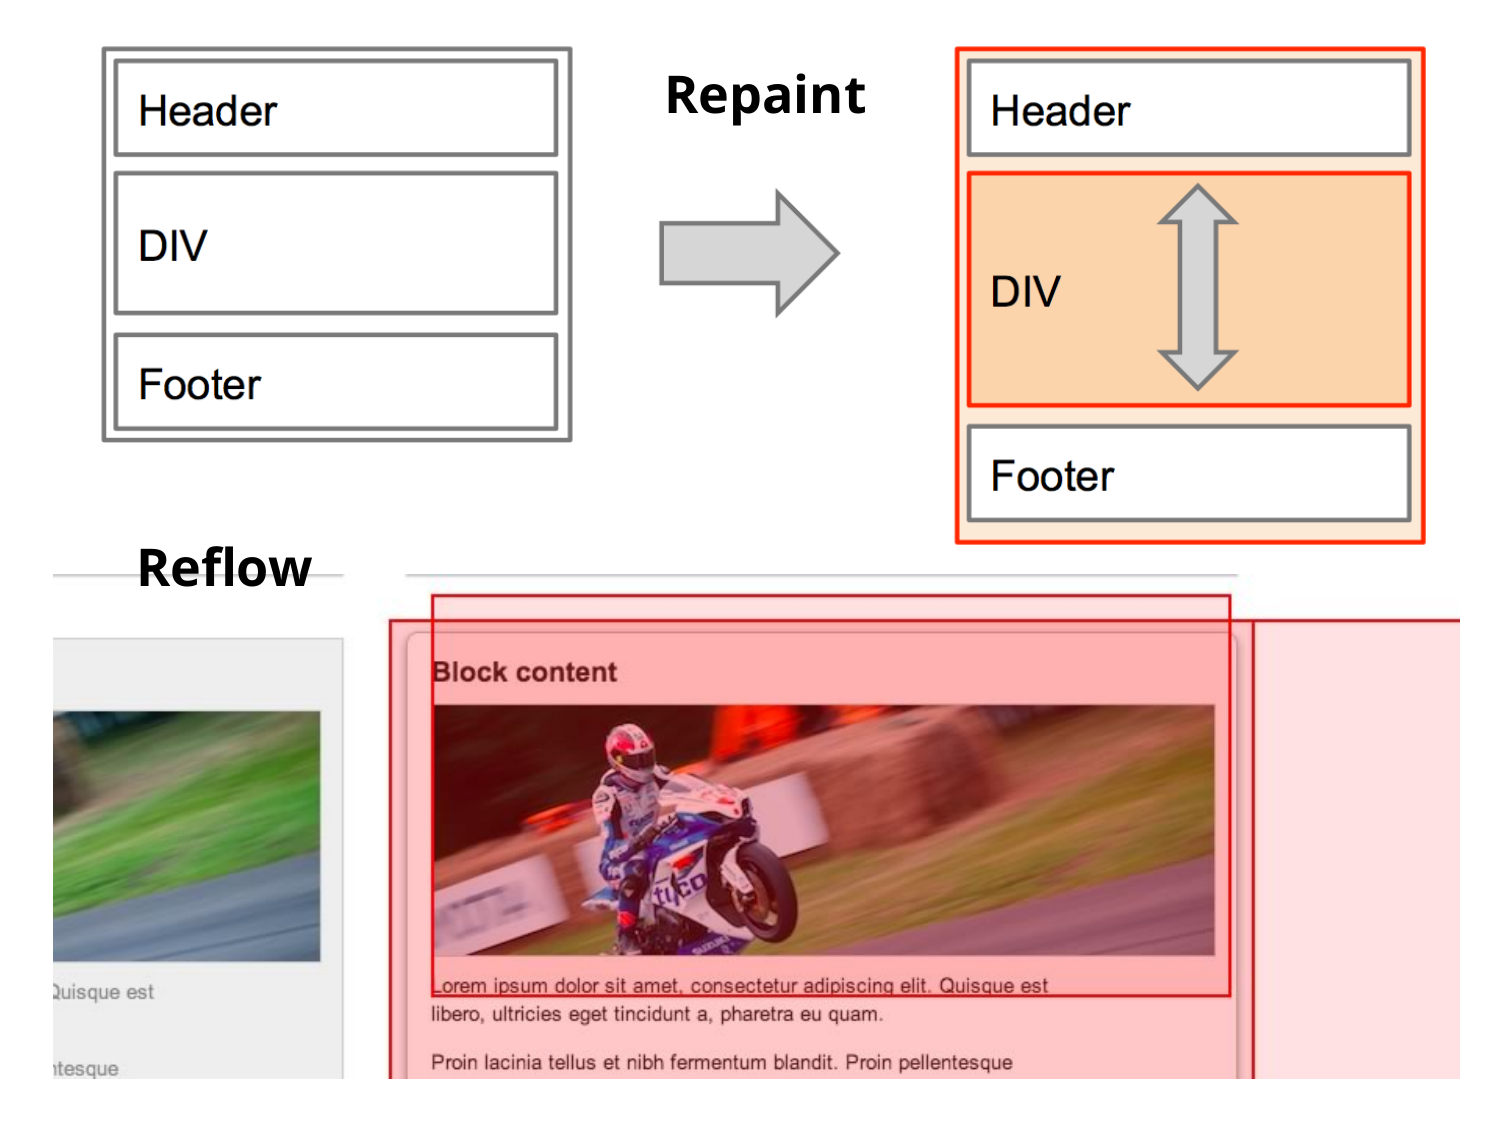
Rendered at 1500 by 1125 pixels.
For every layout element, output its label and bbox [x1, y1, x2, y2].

picture [52, 573, 1460, 1080]
list [88, 30, 1439, 563]
